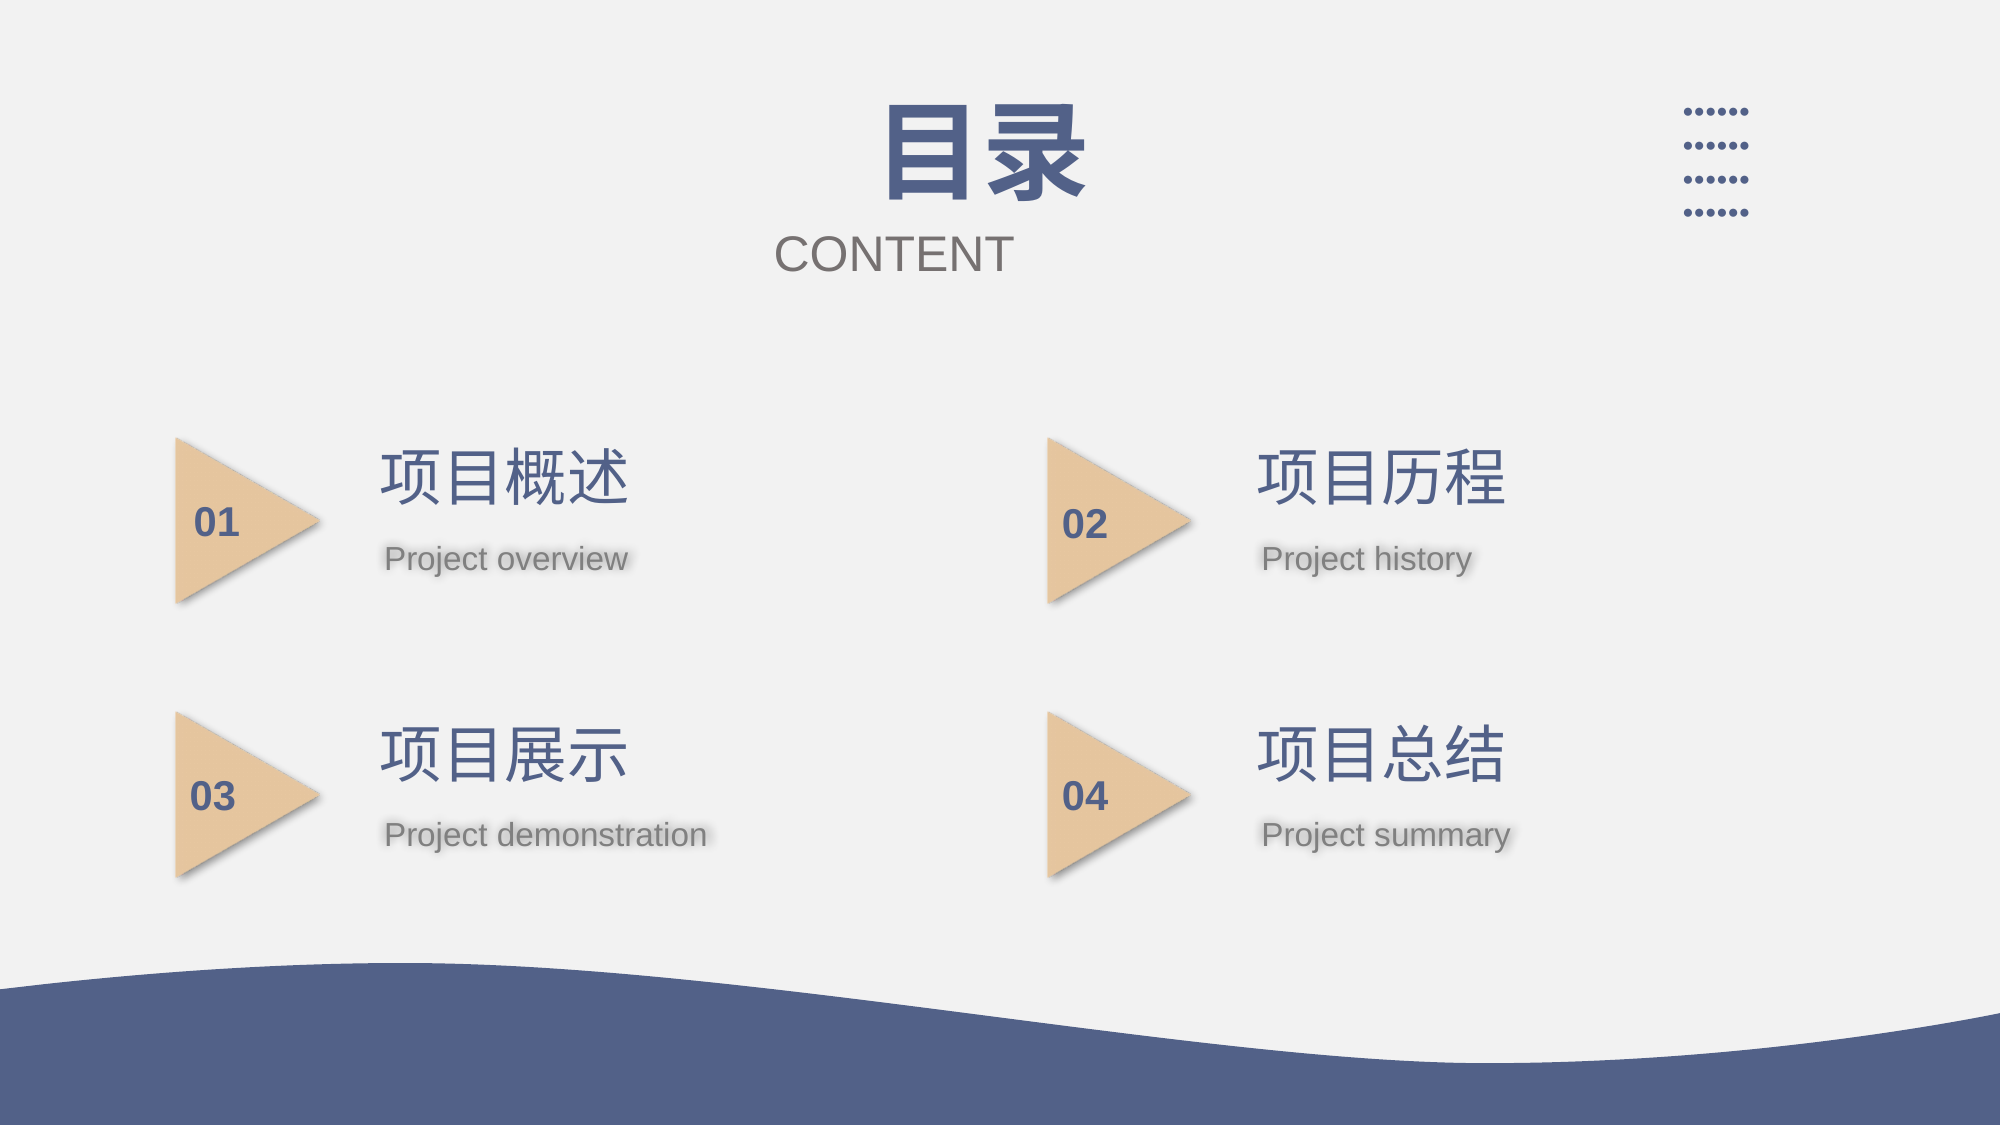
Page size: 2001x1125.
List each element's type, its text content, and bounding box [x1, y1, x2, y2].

text_box 目录 [859, 76, 1148, 214]
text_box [1242, 430, 1817, 586]
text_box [364, 430, 940, 586]
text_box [364, 707, 940, 862]
text_box [0, 961, 2000, 1125]
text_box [1047, 710, 1191, 878]
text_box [1047, 437, 1191, 604]
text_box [175, 437, 319, 604]
text_box ●●●●●● ●●●●●● ●●●●●● ●●●●●● [1667, 80, 1866, 230]
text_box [174, 710, 320, 878]
text_box CONTENT [758, 214, 1247, 290]
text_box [1242, 707, 1817, 862]
